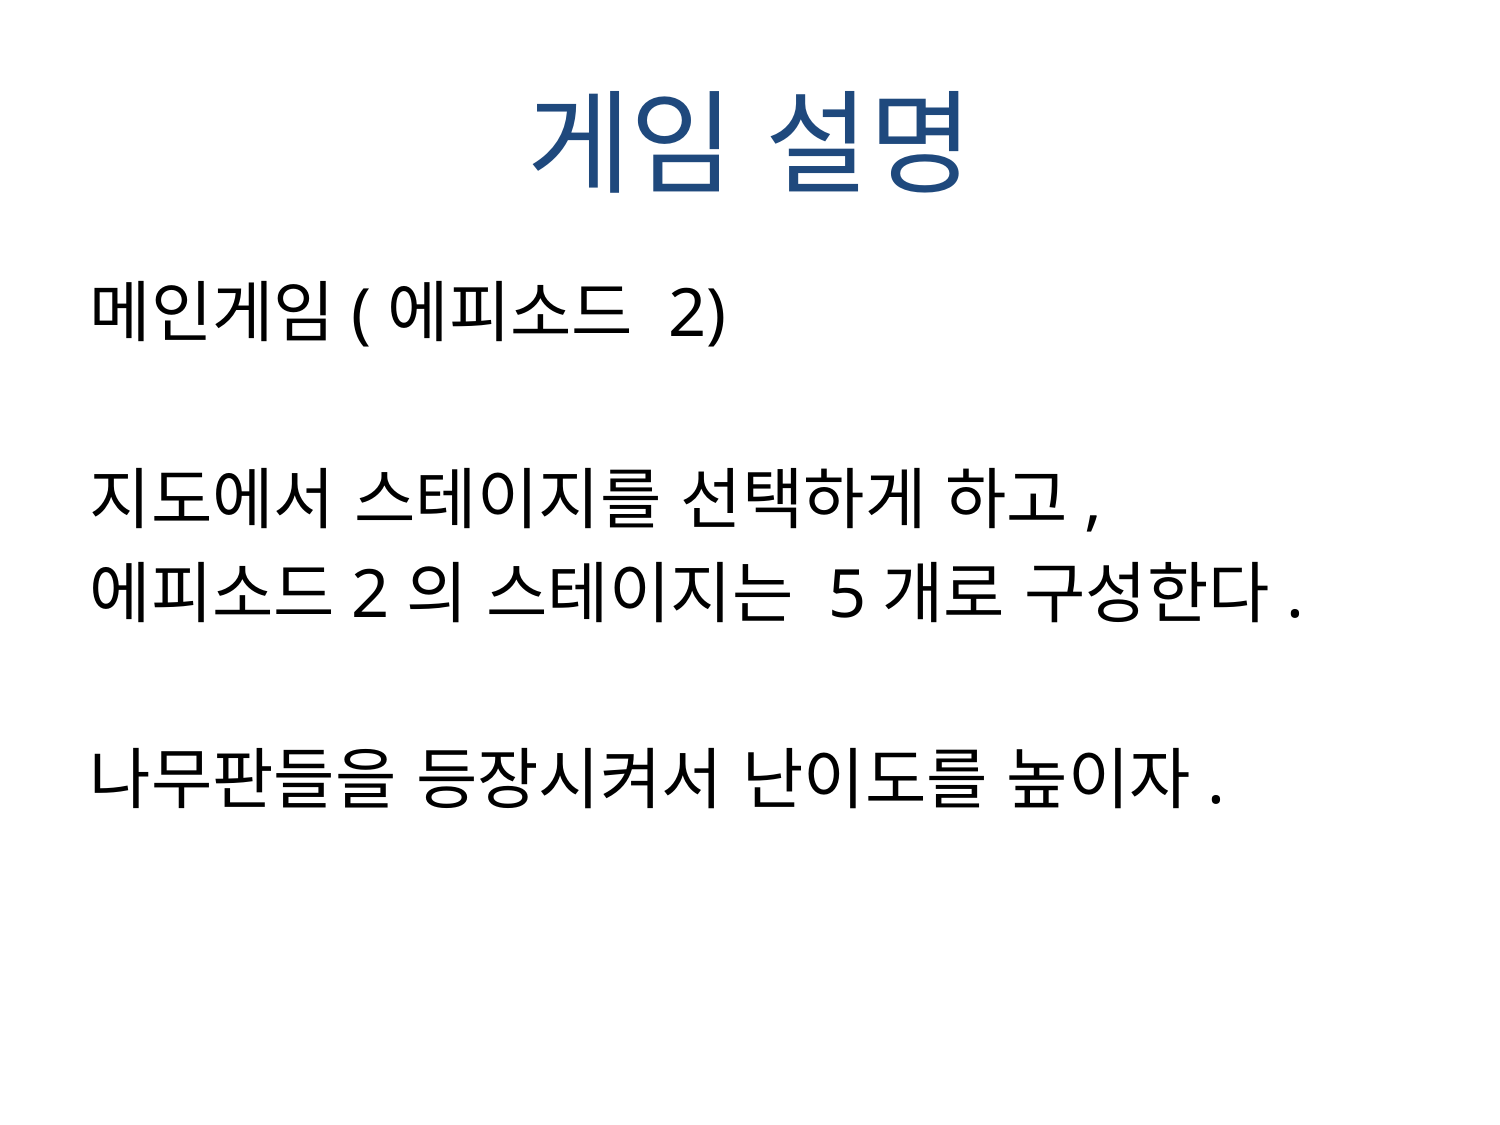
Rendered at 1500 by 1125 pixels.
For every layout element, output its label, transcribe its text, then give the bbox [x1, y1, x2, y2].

title 게임 설명 [74, 45, 1426, 234]
list 메인게임(에피소드 2) 지도에서 스테이지를 선택하게 하고, 에피소드2의 스테이지는 5개로 구성한다. 나무판들을 등장시켜서 난이도를 높이자. [74, 262, 1426, 1006]
